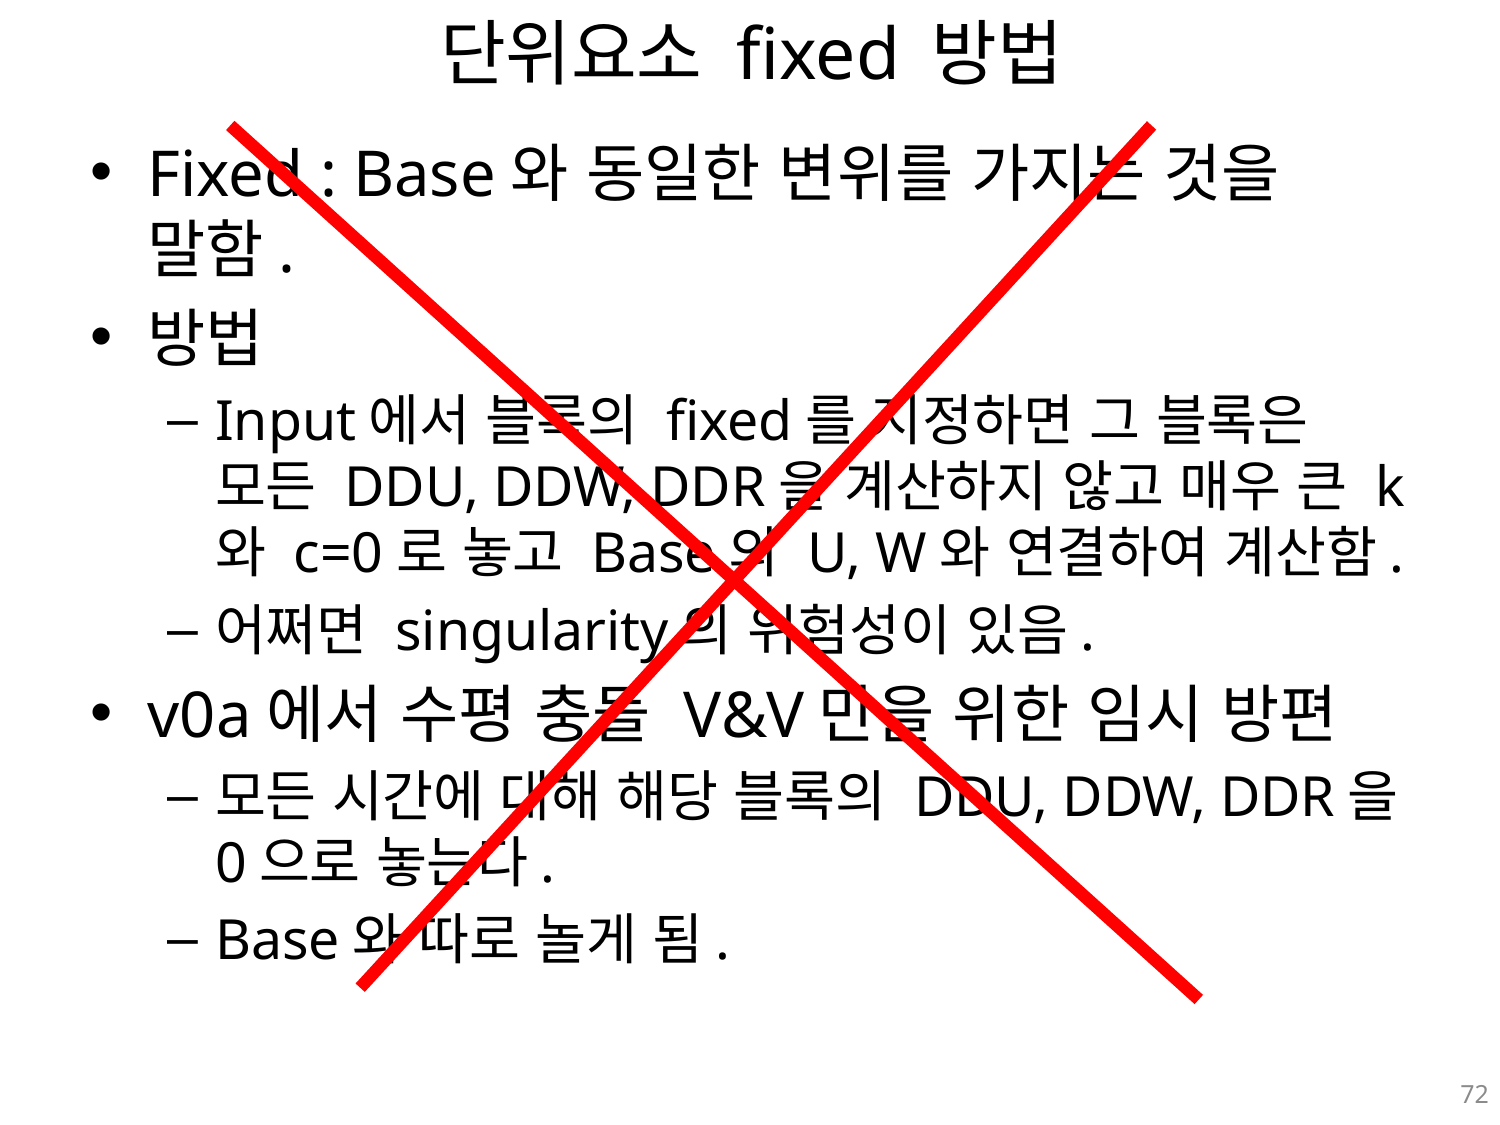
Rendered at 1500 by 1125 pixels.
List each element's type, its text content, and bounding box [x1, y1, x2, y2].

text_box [359, 125, 1152, 988]
list Fixed : Base와 동일한 변위를 가지는 것을 말함. 방법 Input에서 블록의 fixed를 지정하면 그 블록은 모든 DDU, DDW, DDR을 계산하지 않고 매우 큰 k와 c=0로 놓고 Base의 U, W와 연결하여 계산함. 어쩌면 singularity의 위험성이 있음. v0a에서 수평 충돌 V&V만을 위한 임시 방편 모든 시간에 대해 해당 블록의 DDU, DDW, DDR을 0으로 놓는다. Base와 따로 놀게 됨. [75, 125, 227, 1005]
list Fixed : Base와 동일한 변위를 가지는 것을 말함. 방법 Input에서 블록의 fixed를 지정하면 그 블록은 모든 DDU, DDW, DDR을 계산하지 않고 매우 큰 k와 c=0로 놓고 Base의 U, W와 연결하여 계산함. 어쩌면 singularity의 위험성이 있음. v0a에서 수평 충돌 V&V만을 위한 임시 방편 모든 시간에 대해 해당 블록의 DDU, DDW, DDR을 0으로 놓는다. Base와 따로 놀게 됨. [1201, 125, 1425, 1005]
slide_number 72 [1153, 1065, 1500, 1125]
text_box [229, 125, 1200, 1000]
title 단위요소 fixed 방법 [76, 0, 1427, 102]
